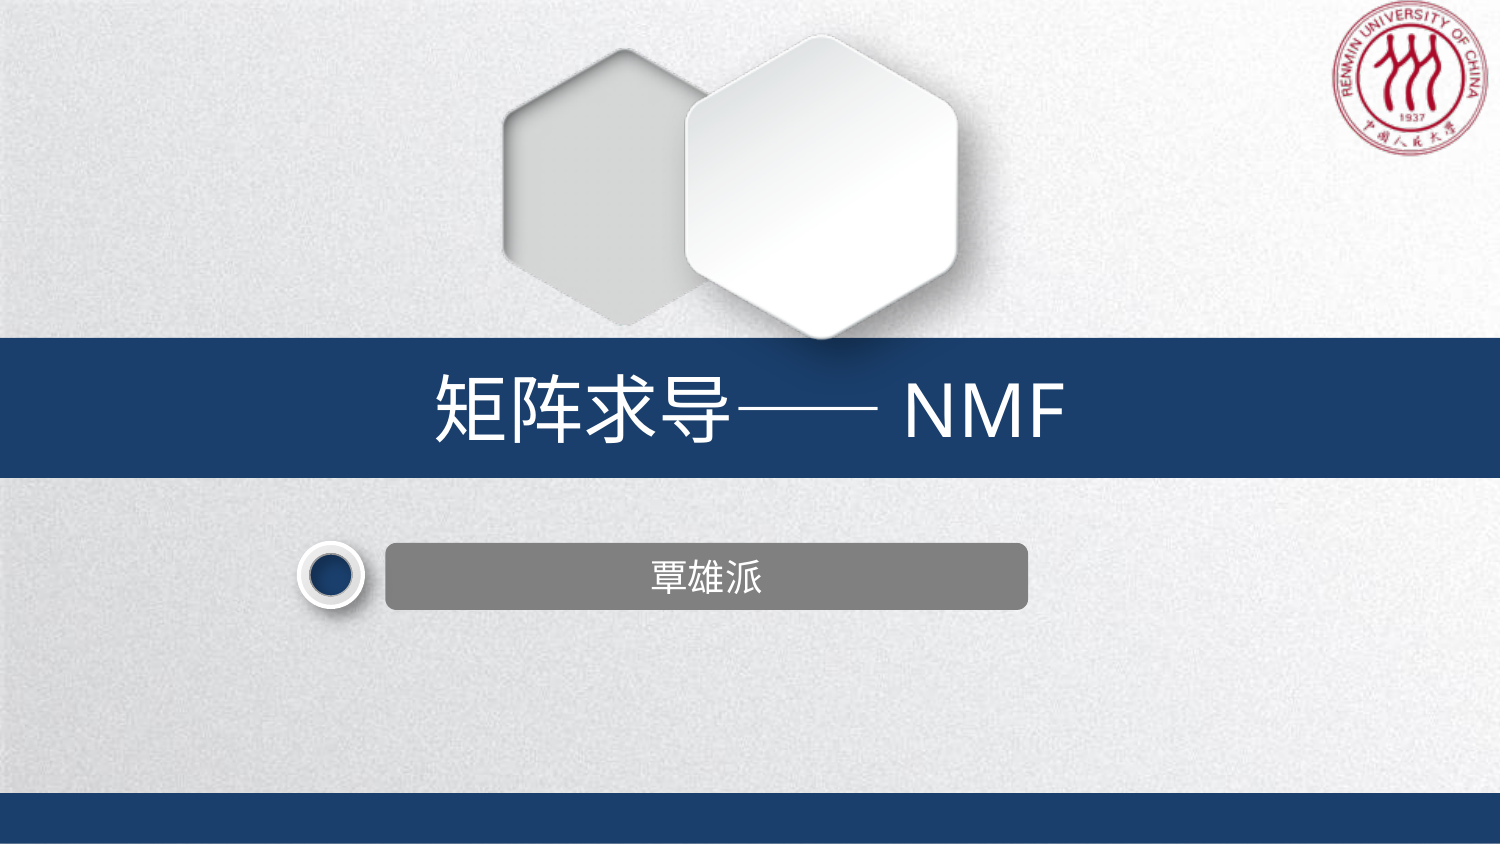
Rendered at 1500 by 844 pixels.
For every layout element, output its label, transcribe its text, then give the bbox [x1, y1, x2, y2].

picture [0, 0, 1500, 371]
text_box 覃雄派 [383, 540, 1031, 613]
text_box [298, 542, 364, 645]
picture [0, 480, 1500, 793]
text_box 矩阵求导——NMF [0, 336, 1500, 480]
